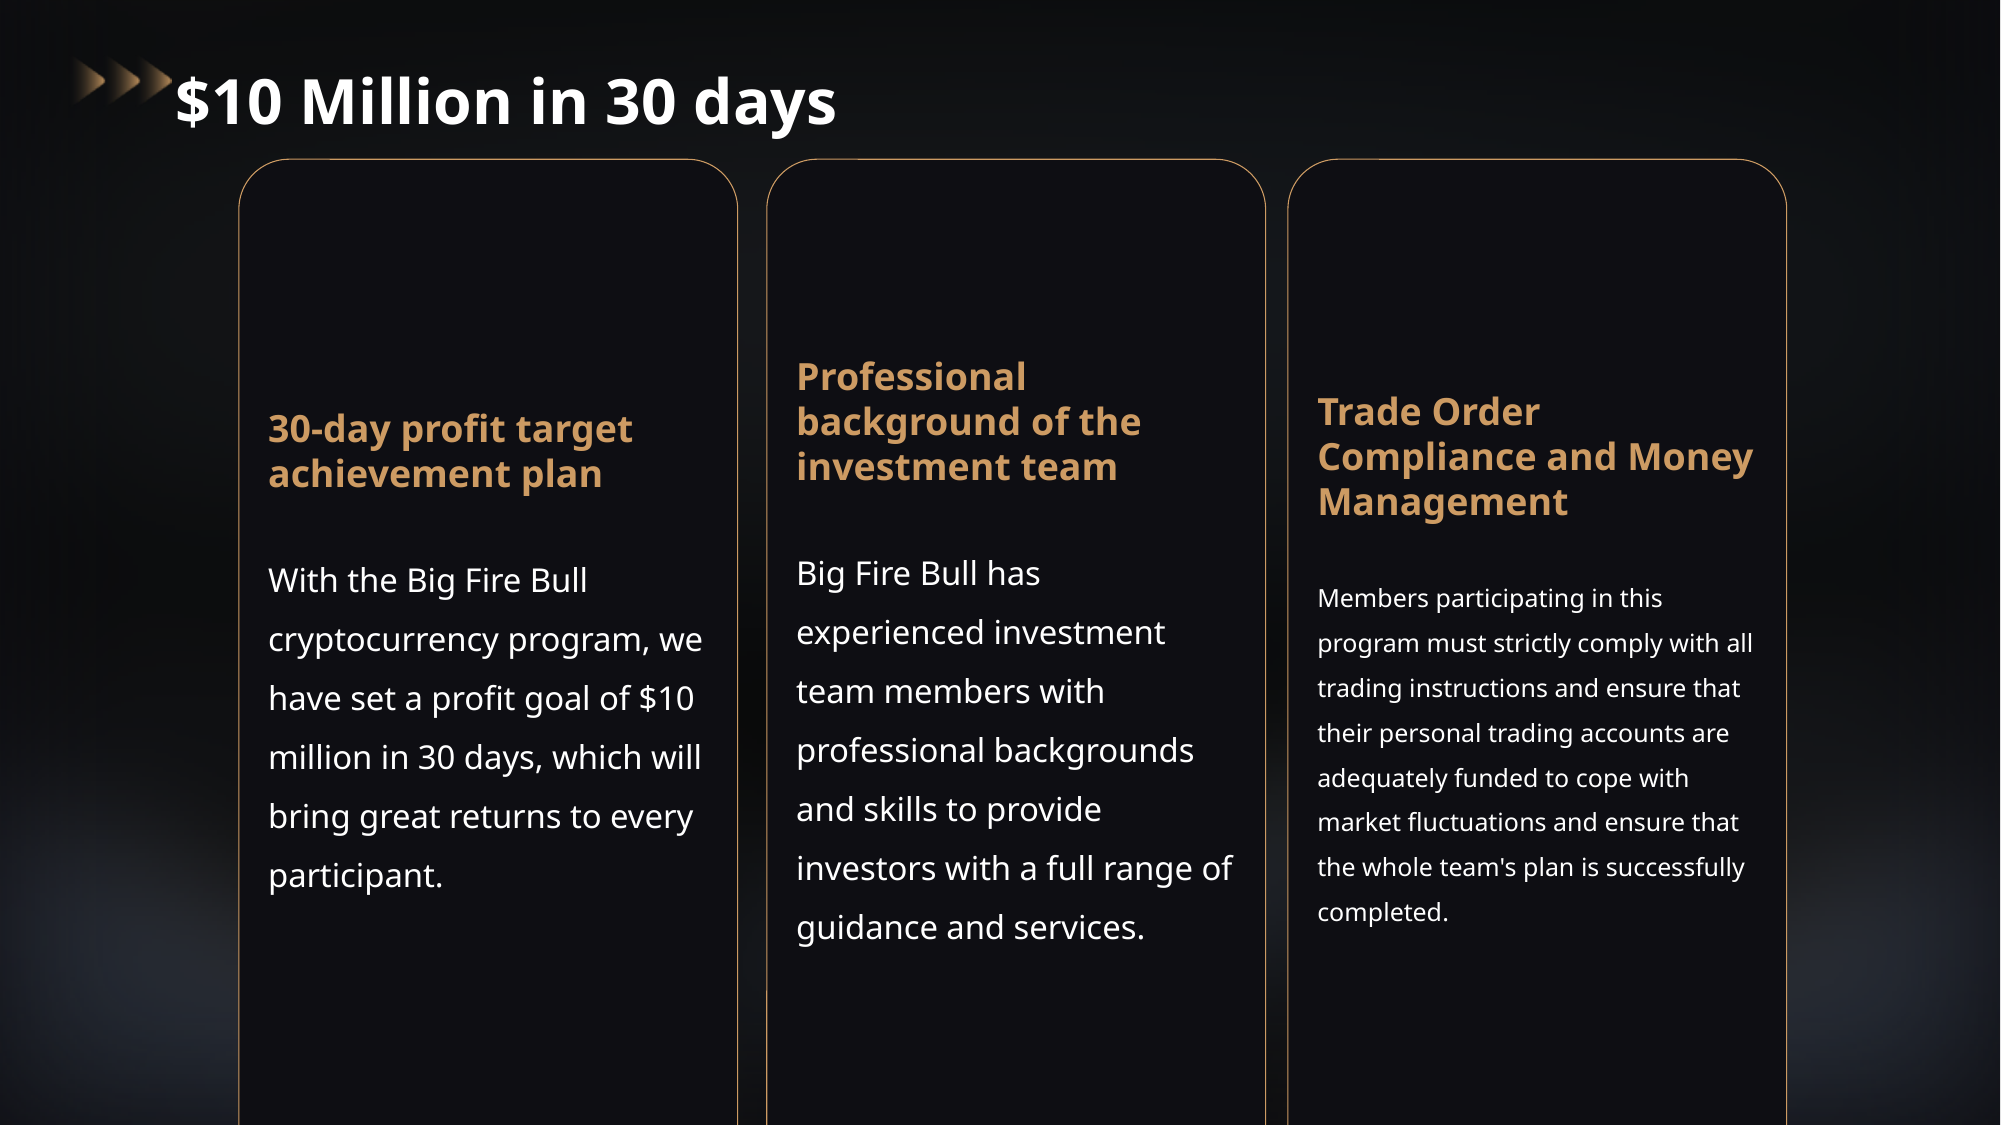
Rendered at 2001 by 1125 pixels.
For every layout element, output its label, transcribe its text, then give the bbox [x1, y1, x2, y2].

text_box Professional background of the investment team Big Fire Bull has experienced investment team members with professional backgrounds and skills to provide investors with a full range of guidance and services. [764, 157, 1268, 1125]
text_box Trade Order Compliance and Money Management Members participating in this program must strictly comply with all trading instructions and ensure that their personal trading accounts are adequately funded to cope with market fluctuations and ensure that the whole team's plan is successfully completed. [1285, 157, 1789, 1125]
text_box 30-day profit target achievement plan With the Big Fire Bull cryptocurrency program, we have set a profit goal of $10 million in 30 days, which will bring great returns to every participant. [236, 157, 740, 1125]
text_box $10 Million in 30 days [159, 15, 1700, 147]
picture [0, 0, 2001, 1125]
